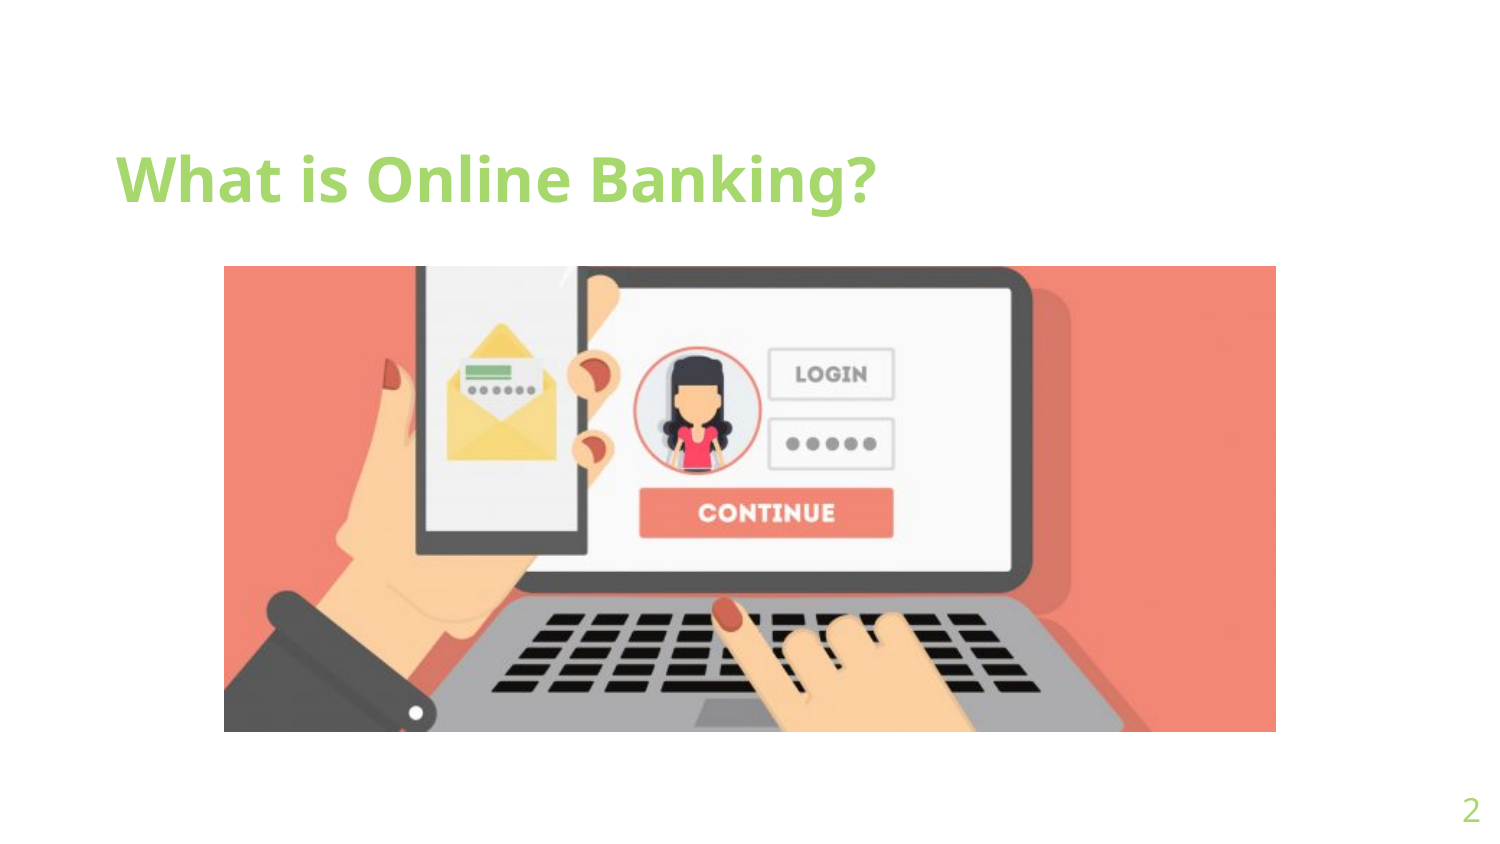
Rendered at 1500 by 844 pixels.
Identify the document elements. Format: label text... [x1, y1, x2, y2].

title What is Online Banking? [116, 99, 931, 216]
slide_number 2 [1391, 779, 1482, 844]
picture [224, 266, 1276, 732]
